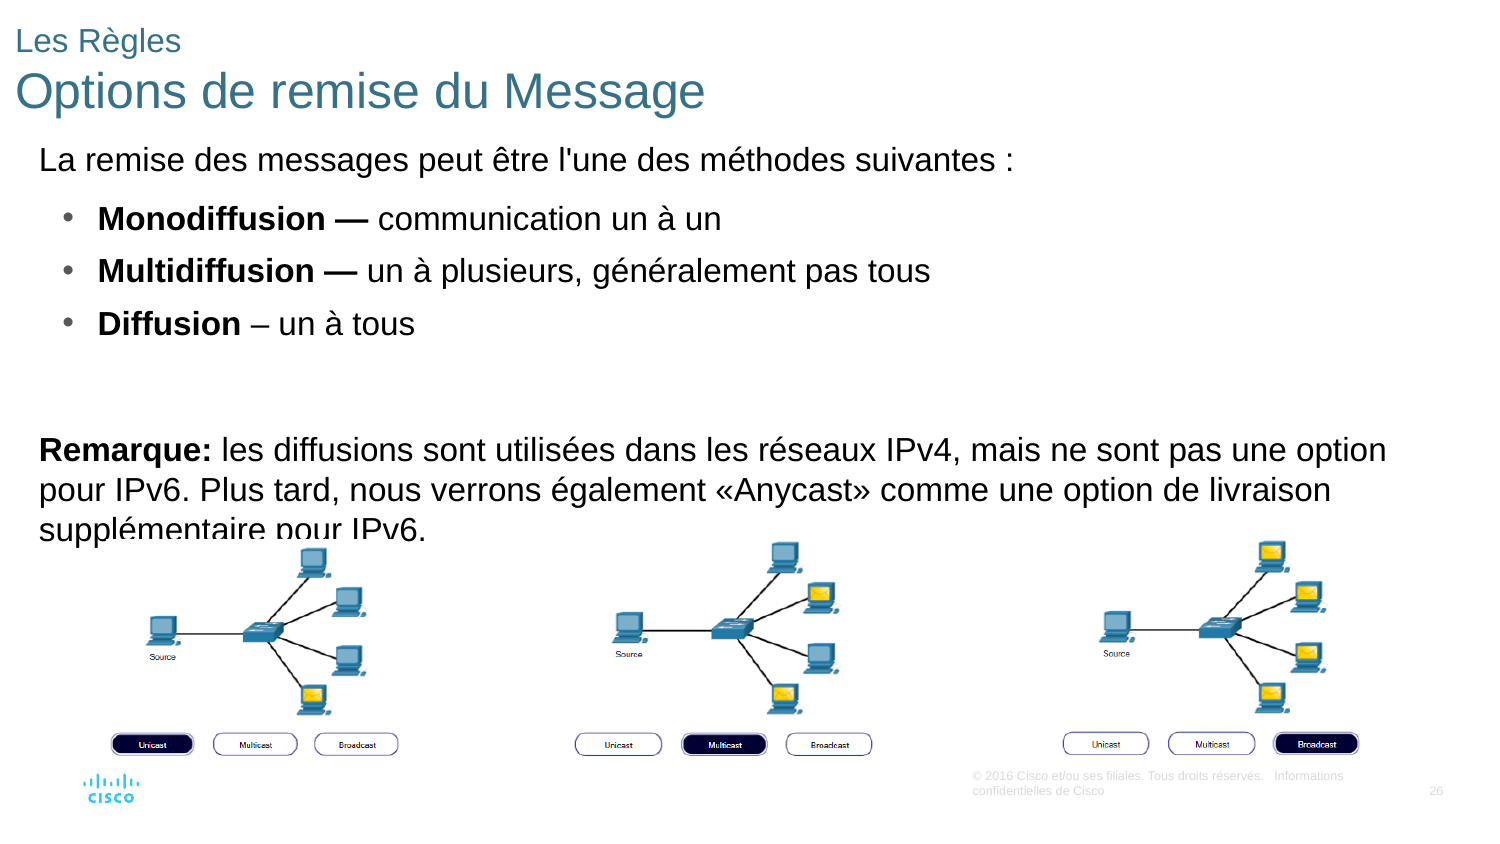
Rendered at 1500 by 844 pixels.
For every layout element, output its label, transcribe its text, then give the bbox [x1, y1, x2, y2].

title Les Règles Options de remise du Message [0, 6, 1500, 131]
list La remise des messages peut être l'une des méthodes suivantes : Monodiffusion — communication un à un Multidiffusion — un à plusieurs, généralement pas tous Diffusion – un à tous Remarque: les diffusions sont utilisées dans les réseaux IPv4, mais ne sont pas une option pour IPv6. Plus tard, nous verrons également «Anycast» comme une option de livraison supplémentaire pour IPv6. [23, 131, 1477, 501]
picture [1058, 539, 1365, 761]
picture [573, 539, 877, 761]
picture [106, 539, 403, 761]
